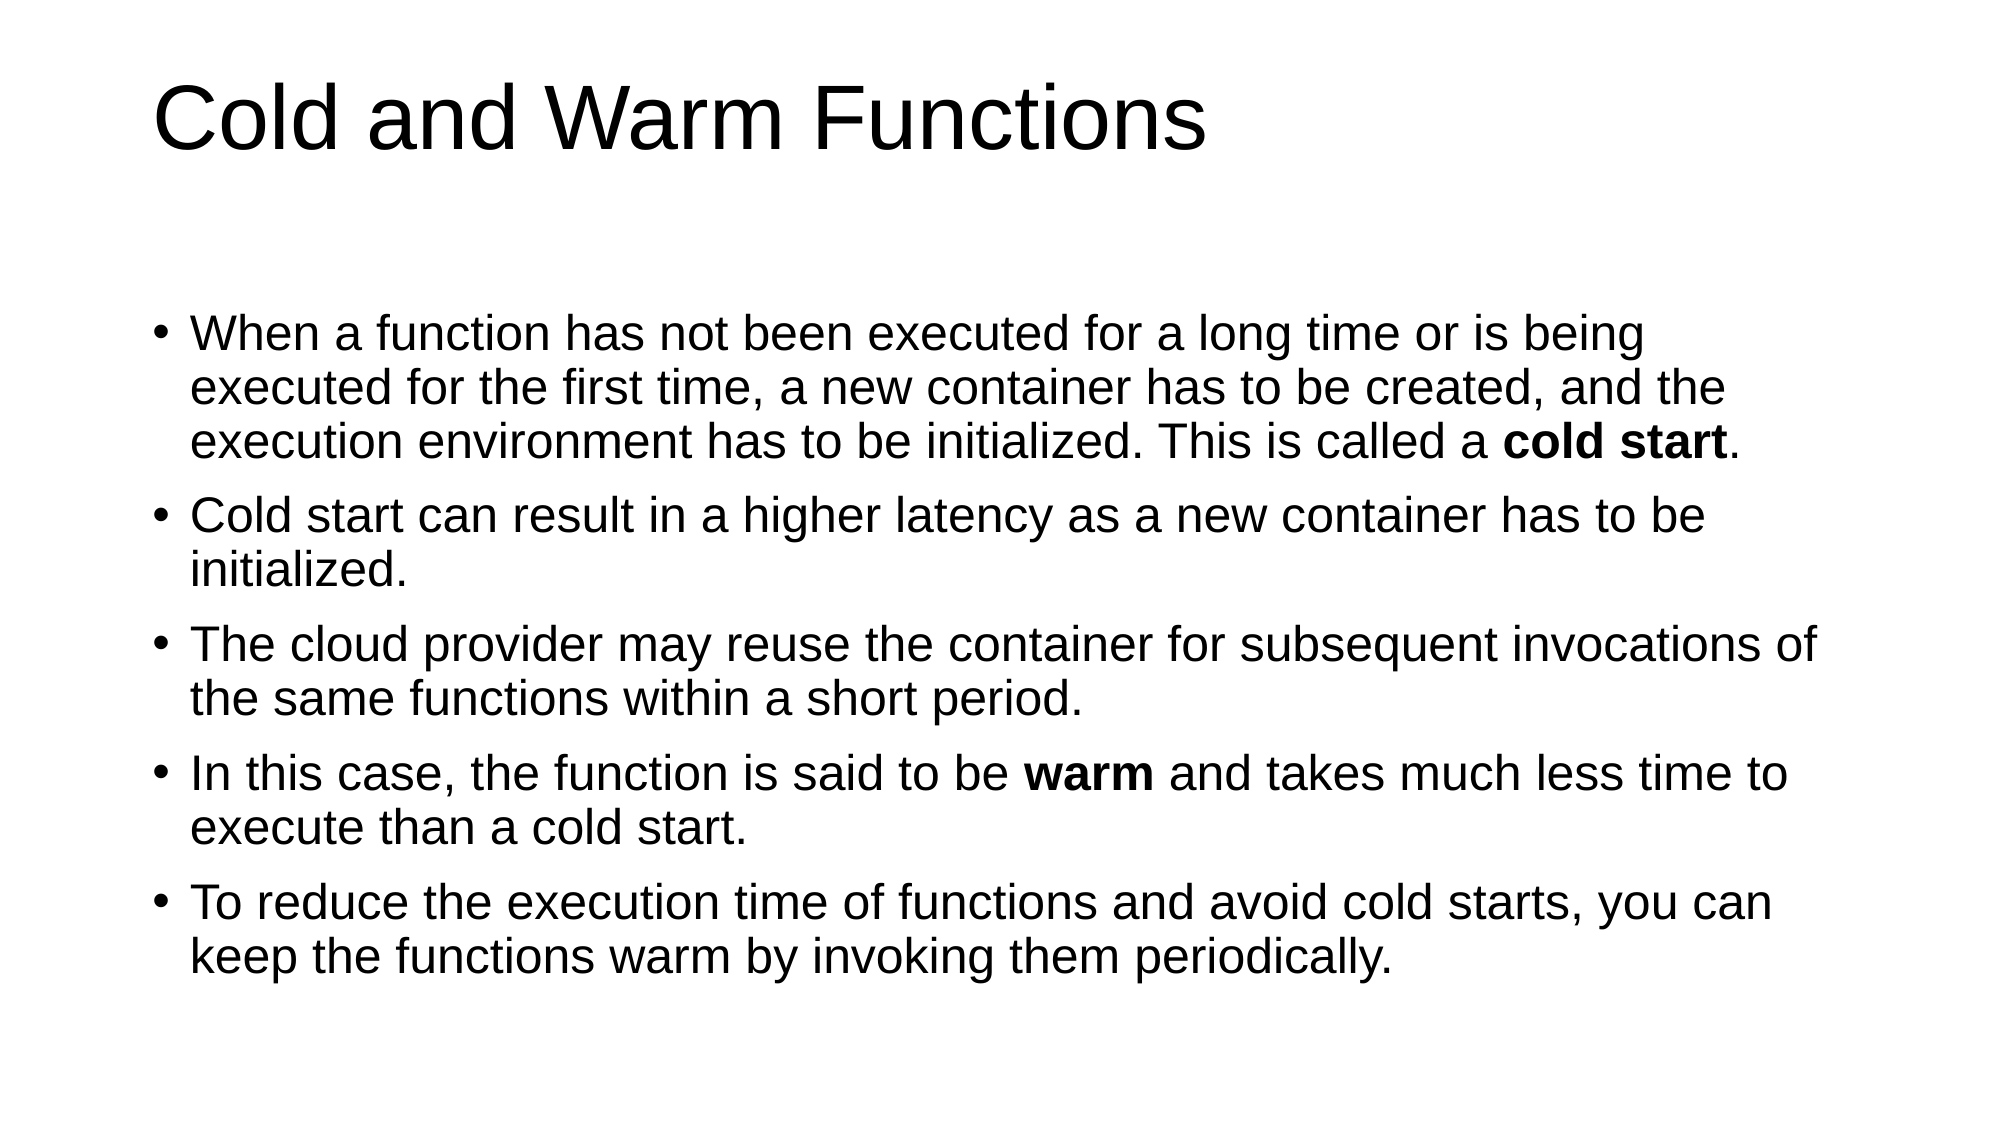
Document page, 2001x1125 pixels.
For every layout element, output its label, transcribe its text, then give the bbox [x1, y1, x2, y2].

title Cold and Warm Functions [137, 30, 1863, 209]
list When a function has not been executed for a long time or is being executed for the first time, a new container has to be created, and the execution environment has to be initialized. This is called a cold start. Cold start can result in a higher latency as a new container has to be initialized. The cloud provider may reuse the container for subsequent invocations of the same functions within a short period. In this case, the function is said to be warm and takes much less time to execute than a cold start. To reduce the execution time of functions and avoid cold starts, you can keep the functions warm by invoking them periodically. [137, 299, 1863, 1014]
